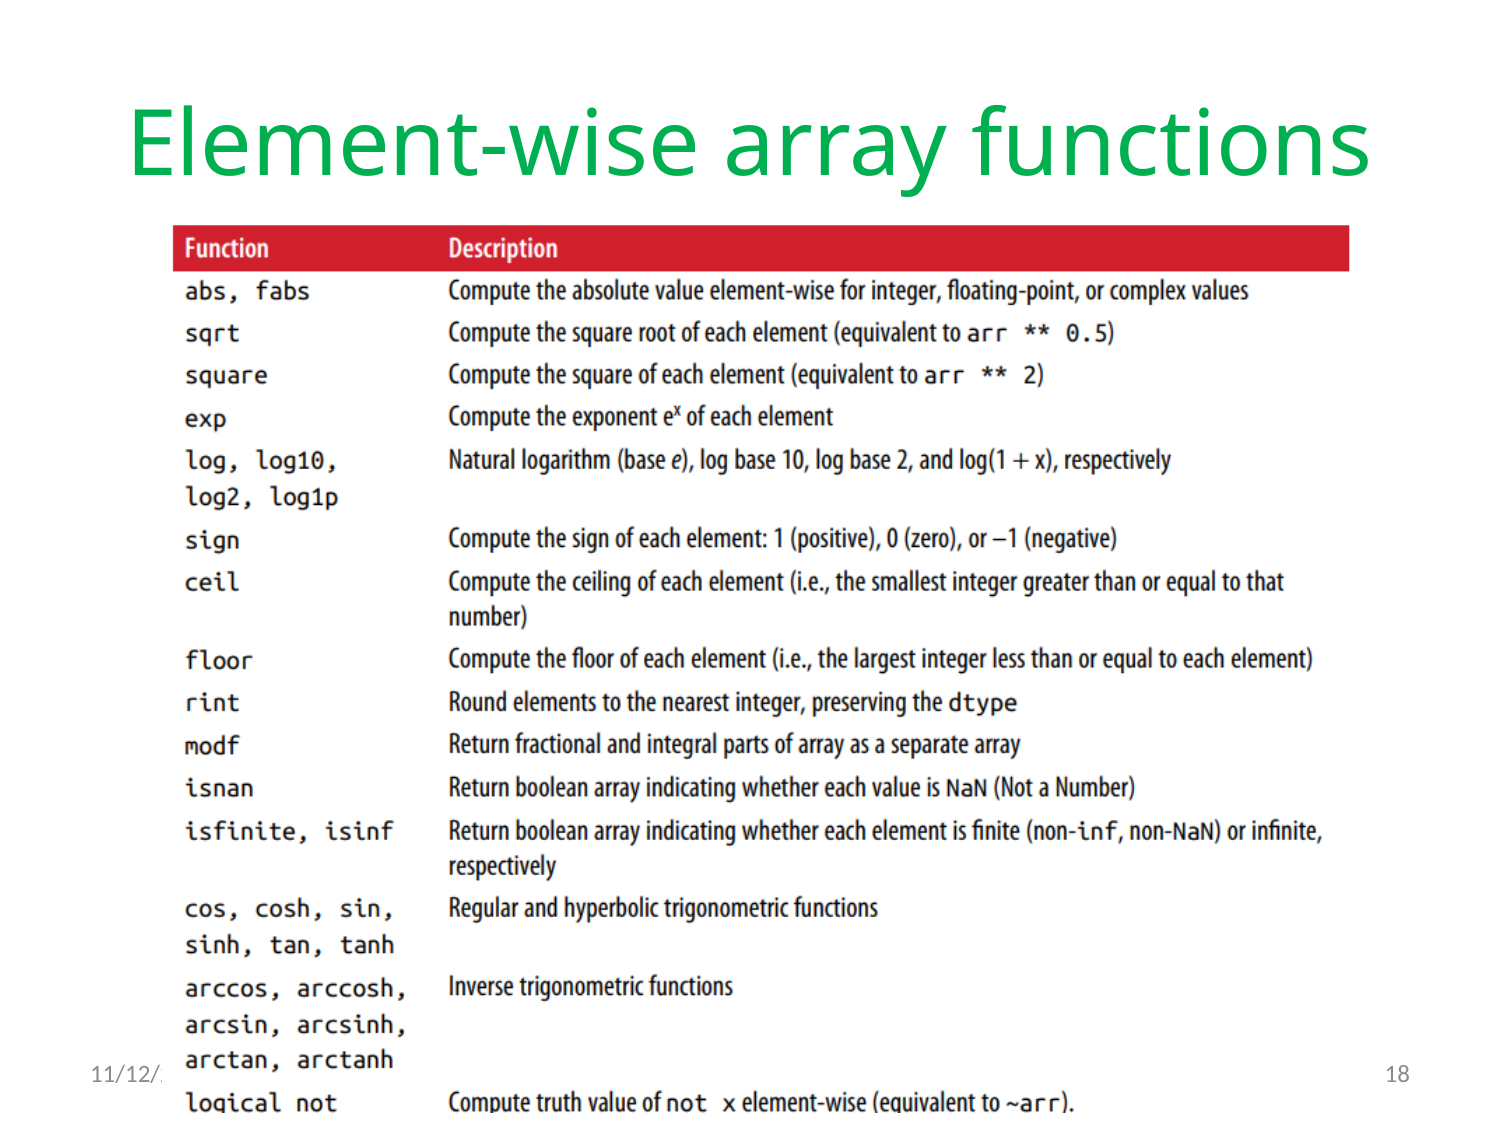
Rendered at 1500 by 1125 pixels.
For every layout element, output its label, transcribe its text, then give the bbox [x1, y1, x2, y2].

picture [162, 224, 1355, 1113]
slide_number 18 [1358, 1042, 1425, 1103]
title Element-wise array functions [75, 45, 1425, 233]
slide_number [75, 1042, 157, 1103]
